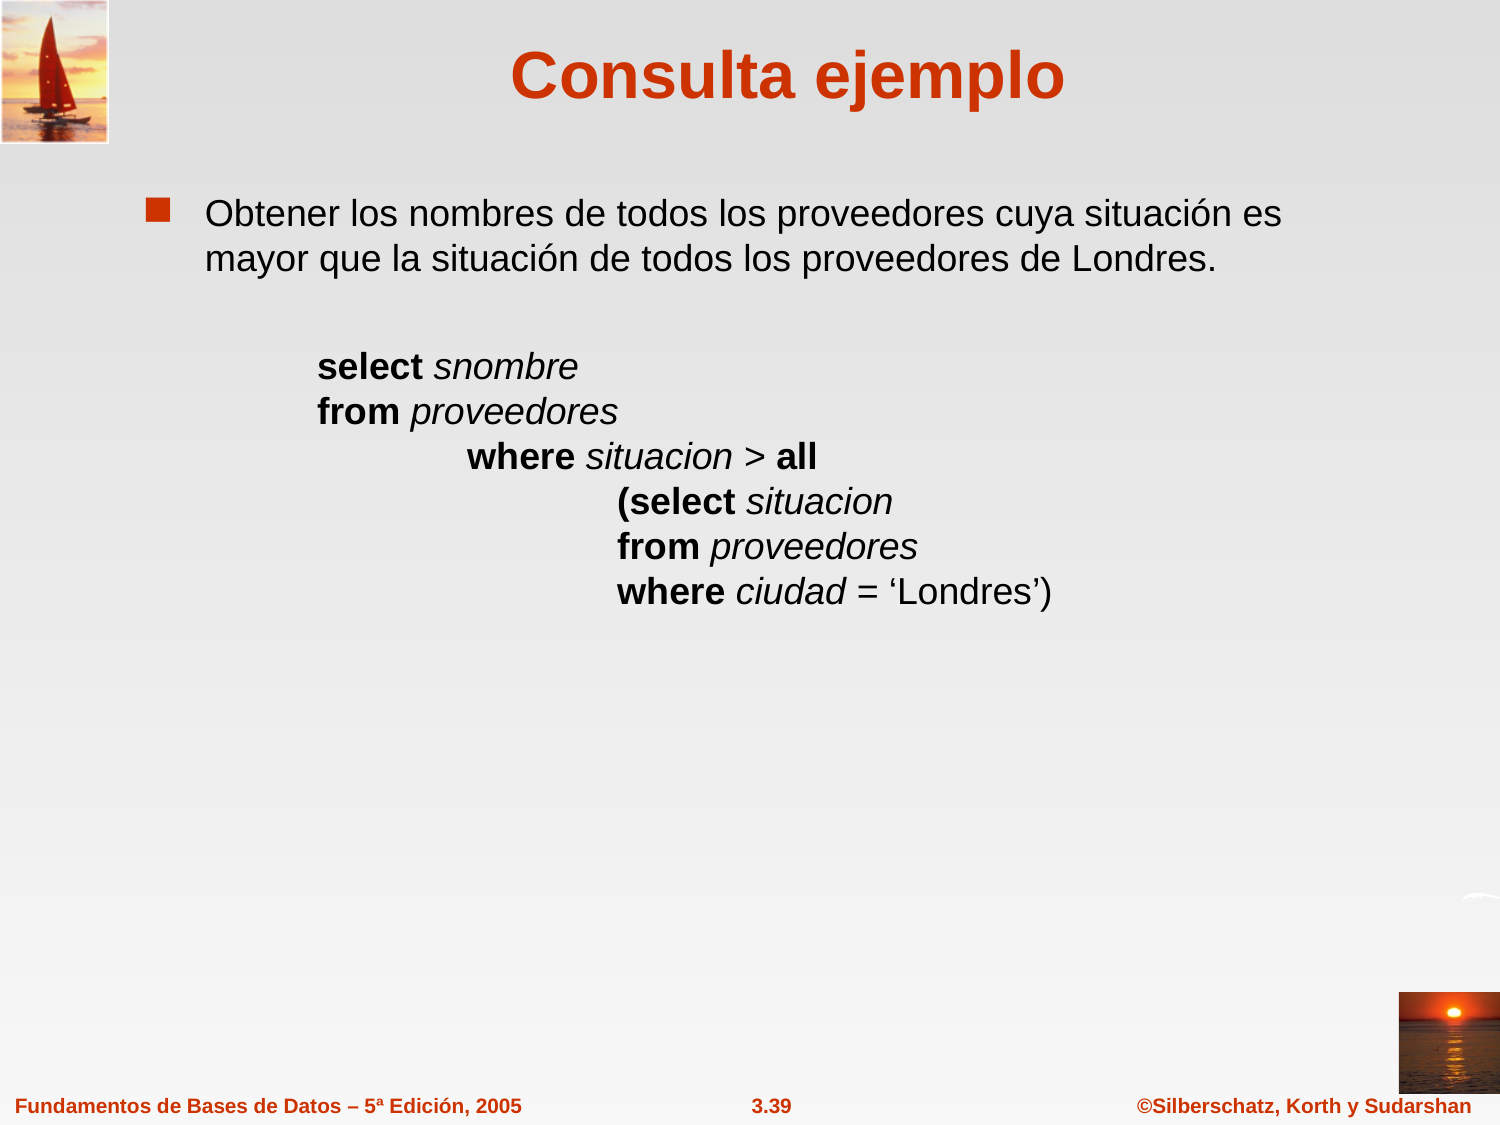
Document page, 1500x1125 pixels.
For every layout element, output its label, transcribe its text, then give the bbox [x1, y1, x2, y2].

picture [1398, 992, 1500, 1094]
title Consulta ejemplo [125, 18, 1452, 120]
text_box select snombre from proveedores where situacion > all (select situacion from proveedores where ciudad = ‘Londres’) [302, 334, 1068, 620]
picture [0, 0, 109, 144]
list Obtener los nombres de todos los proveedores cuya situación es mayor que la situación de todos los proveedores de Londres. [133, 181, 1391, 343]
